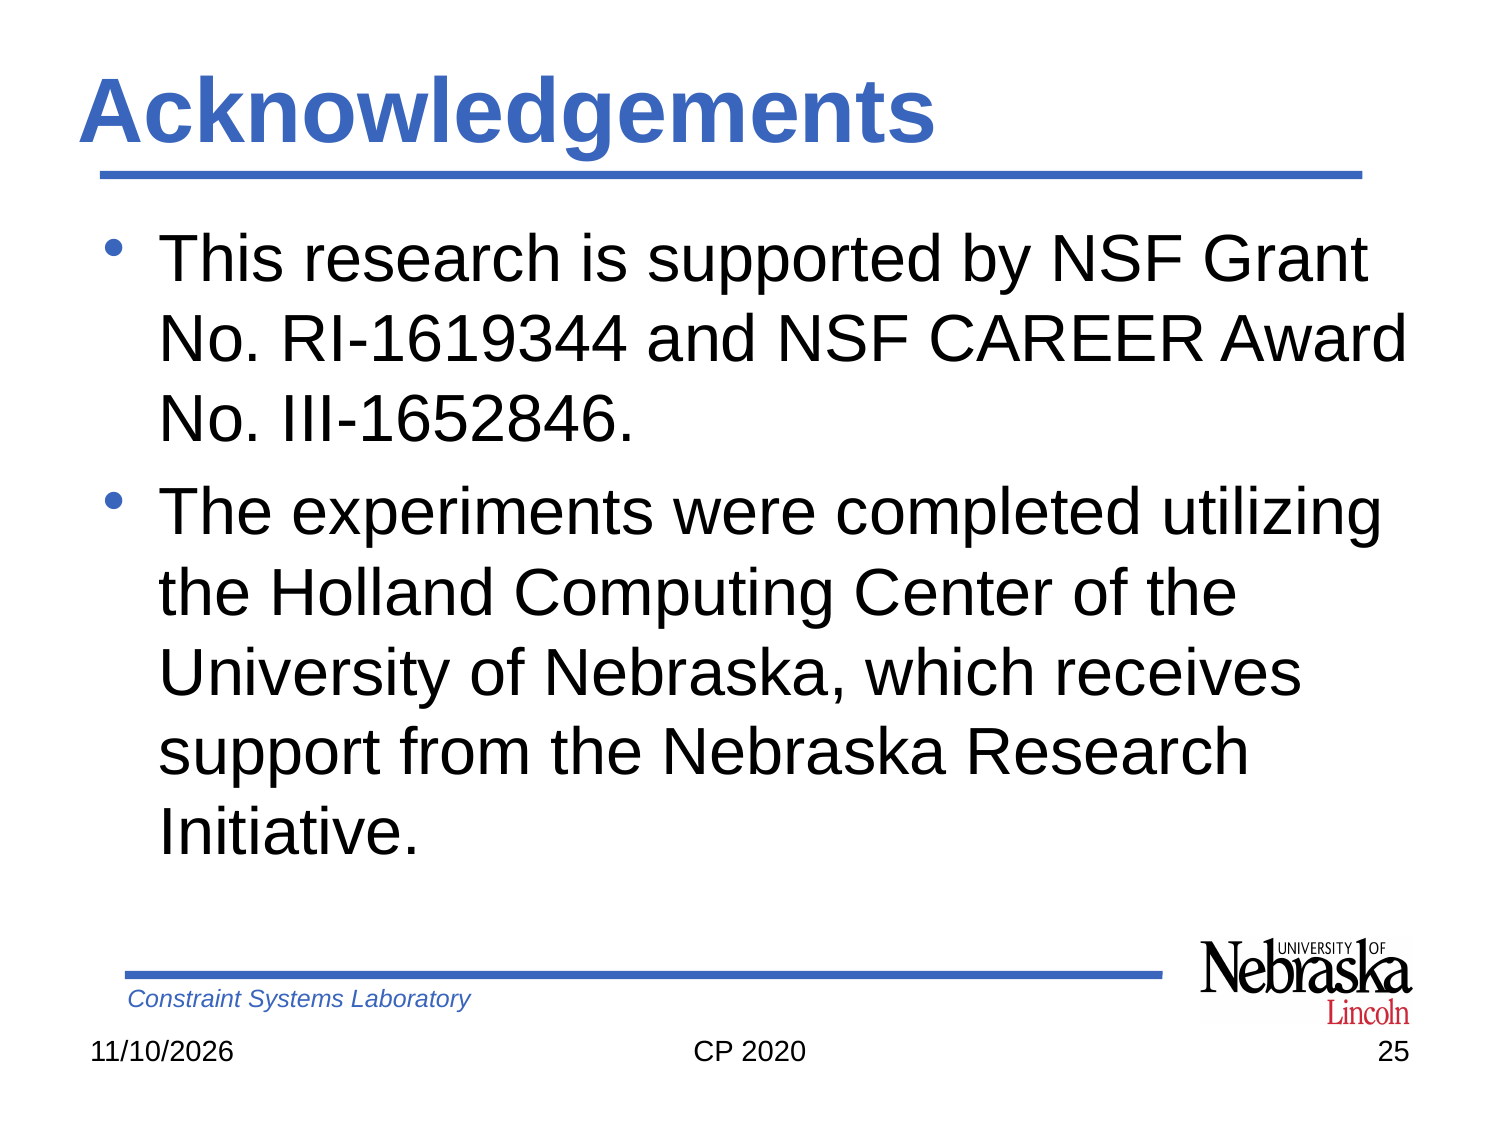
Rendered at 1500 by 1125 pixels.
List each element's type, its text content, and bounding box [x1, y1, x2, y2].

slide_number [75, 1024, 425, 1103]
slide_number 25 [1074, 1024, 1425, 1103]
picture [1200, 950, 1413, 1024]
list This research is supported by NSF Grant No. RI-1619344 and NSF CAREER Award No. III-1652846. The experiments were completed utilizing the Holland Computing Center of the University of Nebraska, which receives support from the Nebraska Research Initiative. [87, 207, 1425, 950]
footer CP 2020 [512, 1024, 988, 1103]
title Acknowledgements [62, 50, 1413, 163]
